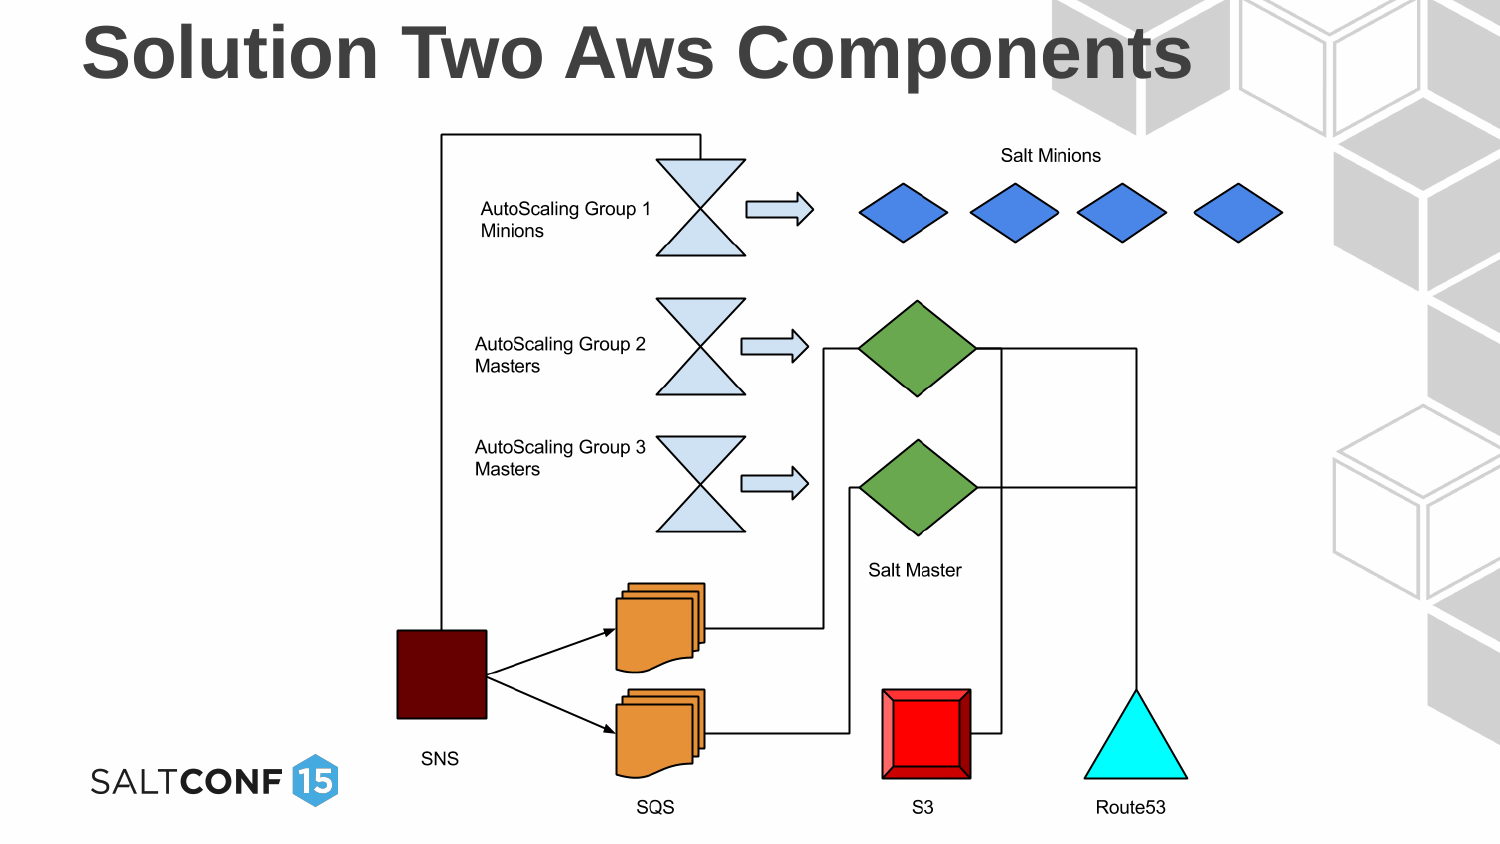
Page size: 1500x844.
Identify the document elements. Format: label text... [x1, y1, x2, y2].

picture [0, 0, 1500, 844]
title Solution Two Aws Components [73, 0, 1425, 114]
